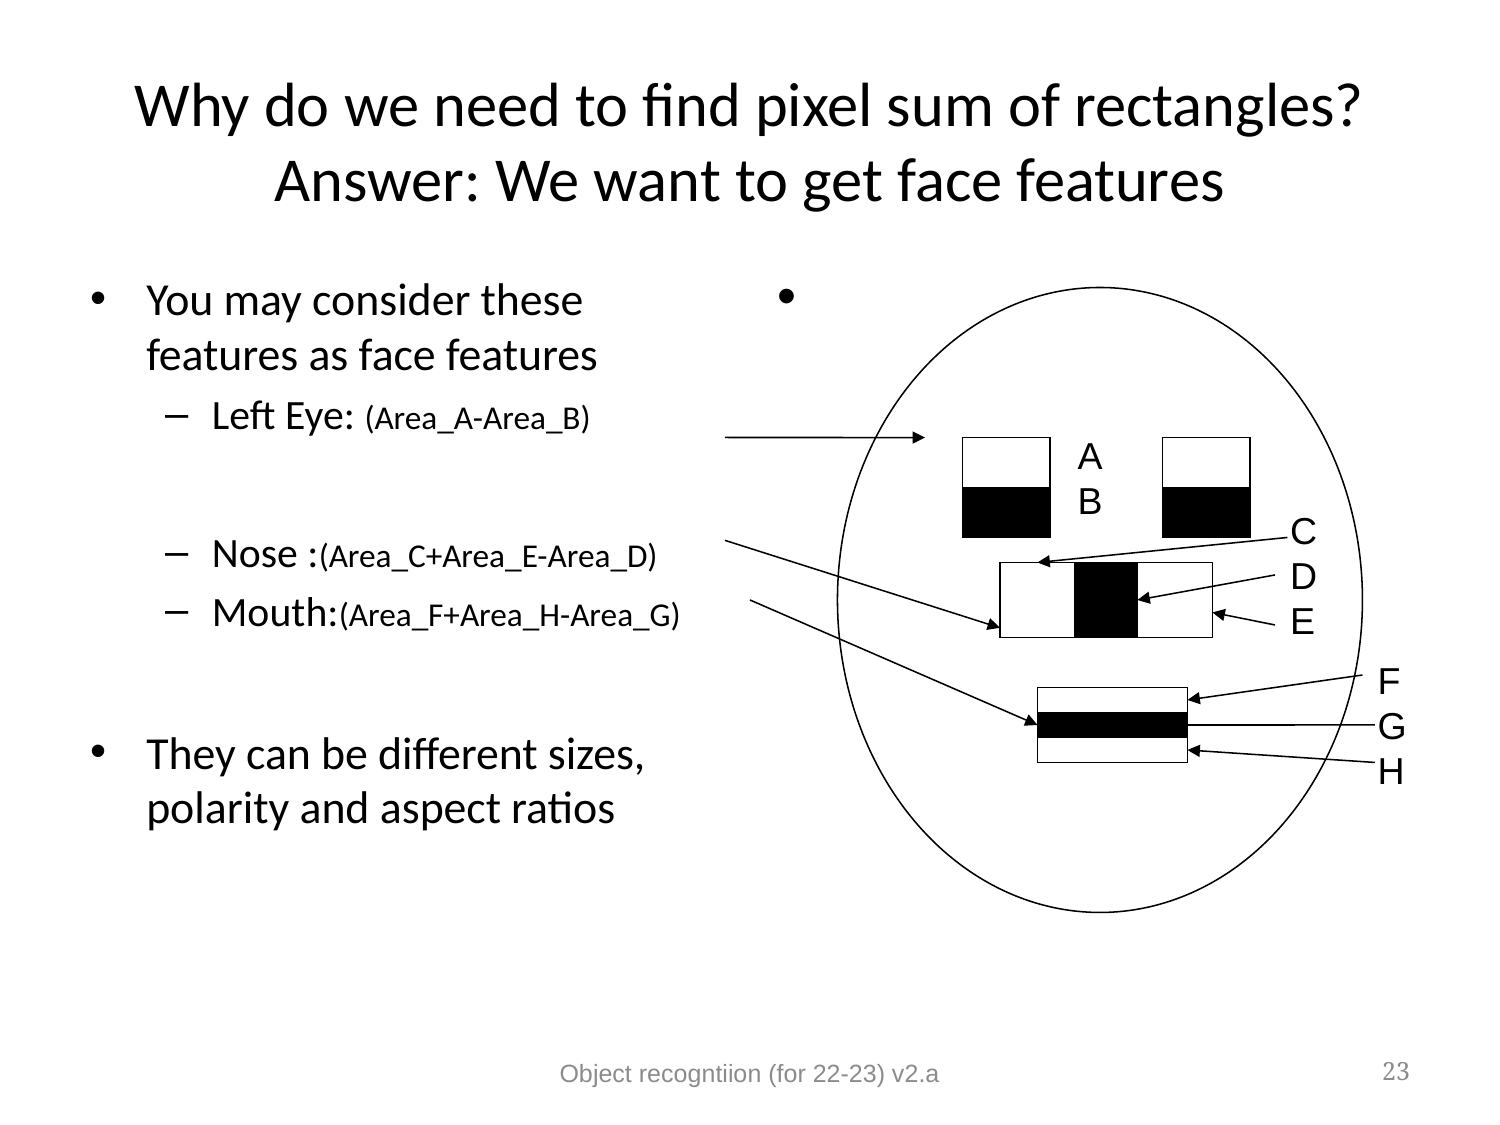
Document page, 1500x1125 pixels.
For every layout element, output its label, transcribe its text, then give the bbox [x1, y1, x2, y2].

text_box [837, 287, 1363, 913]
text_box [1149, 718, 1375, 732]
text_box [1187, 744, 1375, 763]
footer Object recogntiion (for 22-23) v2.a [512, 1042, 988, 1103]
list [762, 262, 1425, 1005]
list You may consider these features as face features Left Eye: (Area_A-Area_B) Nose :(Area_C+Area_E-Area_D) Mouth:(Area_F+Area_H-Area_G) They can be different sizes, polarity and aspect ratios [75, 262, 738, 1005]
title Why do we need to find pixel sum of rectangles? Answer: We want to get face features [75, 45, 1425, 233]
text_box [1187, 674, 1363, 705]
text_box F G H [1362, 649, 1422, 890]
slide_number 23 [1074, 1042, 1425, 1103]
